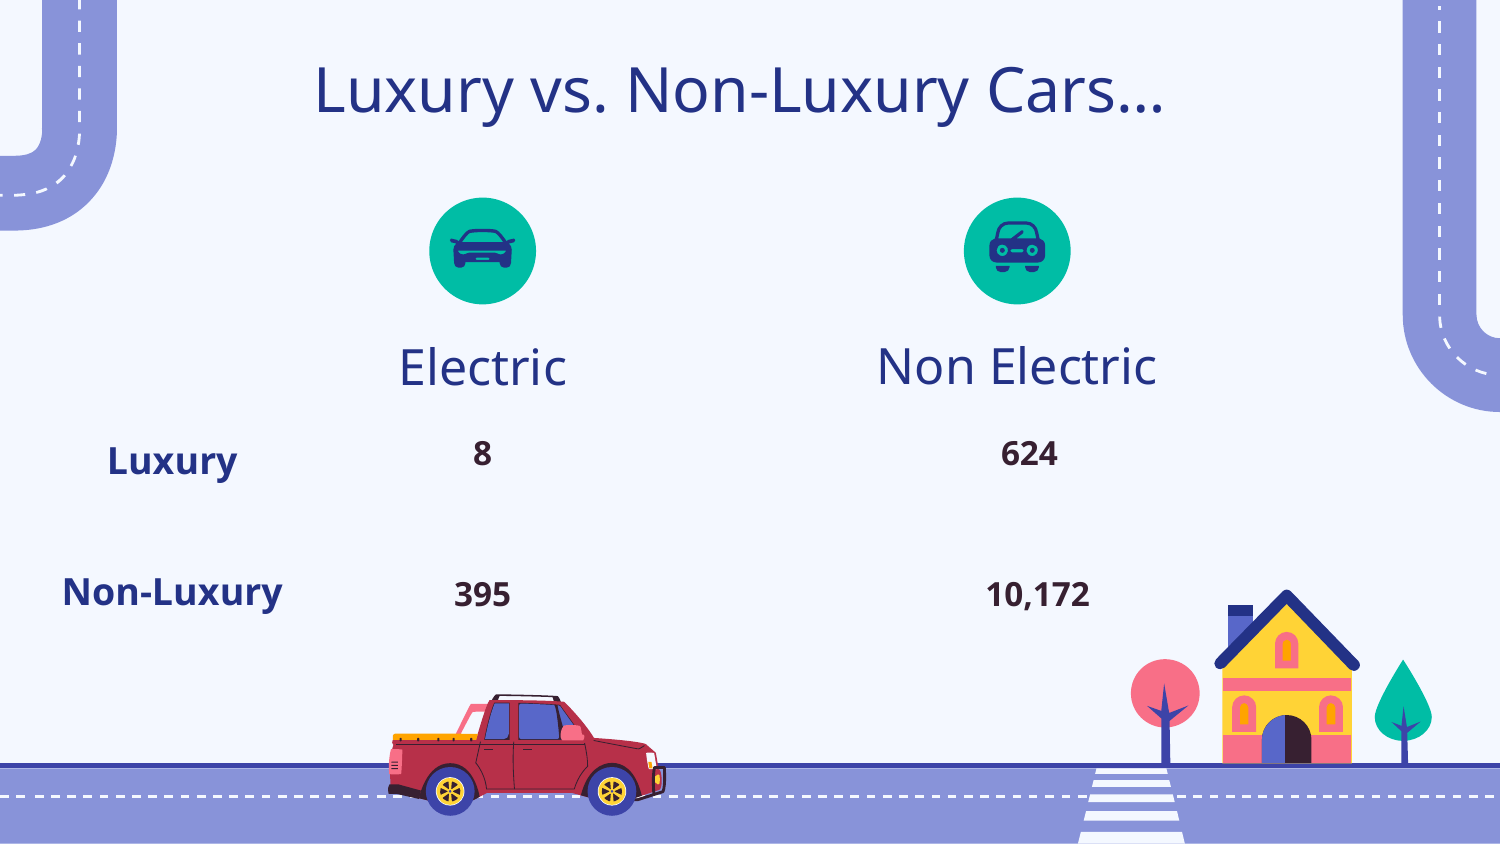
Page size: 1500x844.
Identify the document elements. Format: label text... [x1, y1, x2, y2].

text_box [963, 197, 1071, 305]
title Luxury vs. Non-Luxury Cars… [108, 34, 1373, 114]
subtitle 8 [416, 416, 549, 496]
text_box 395 [396, 558, 569, 637]
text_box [1374, 659, 1433, 764]
subtitle Luxury [17, 421, 327, 476]
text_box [386, 694, 668, 816]
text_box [1213, 589, 1361, 764]
text_box [429, 197, 537, 305]
text_box 624 [963, 416, 1096, 496]
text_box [989, 221, 1046, 273]
subtitle Electric [285, 332, 681, 411]
text_box [449, 228, 516, 268]
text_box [1130, 658, 1200, 764]
text_box 10,172 [963, 558, 1112, 637]
subtitle Non Electric [819, 331, 1215, 410]
text_box Non-Luxury [17, 553, 327, 607]
